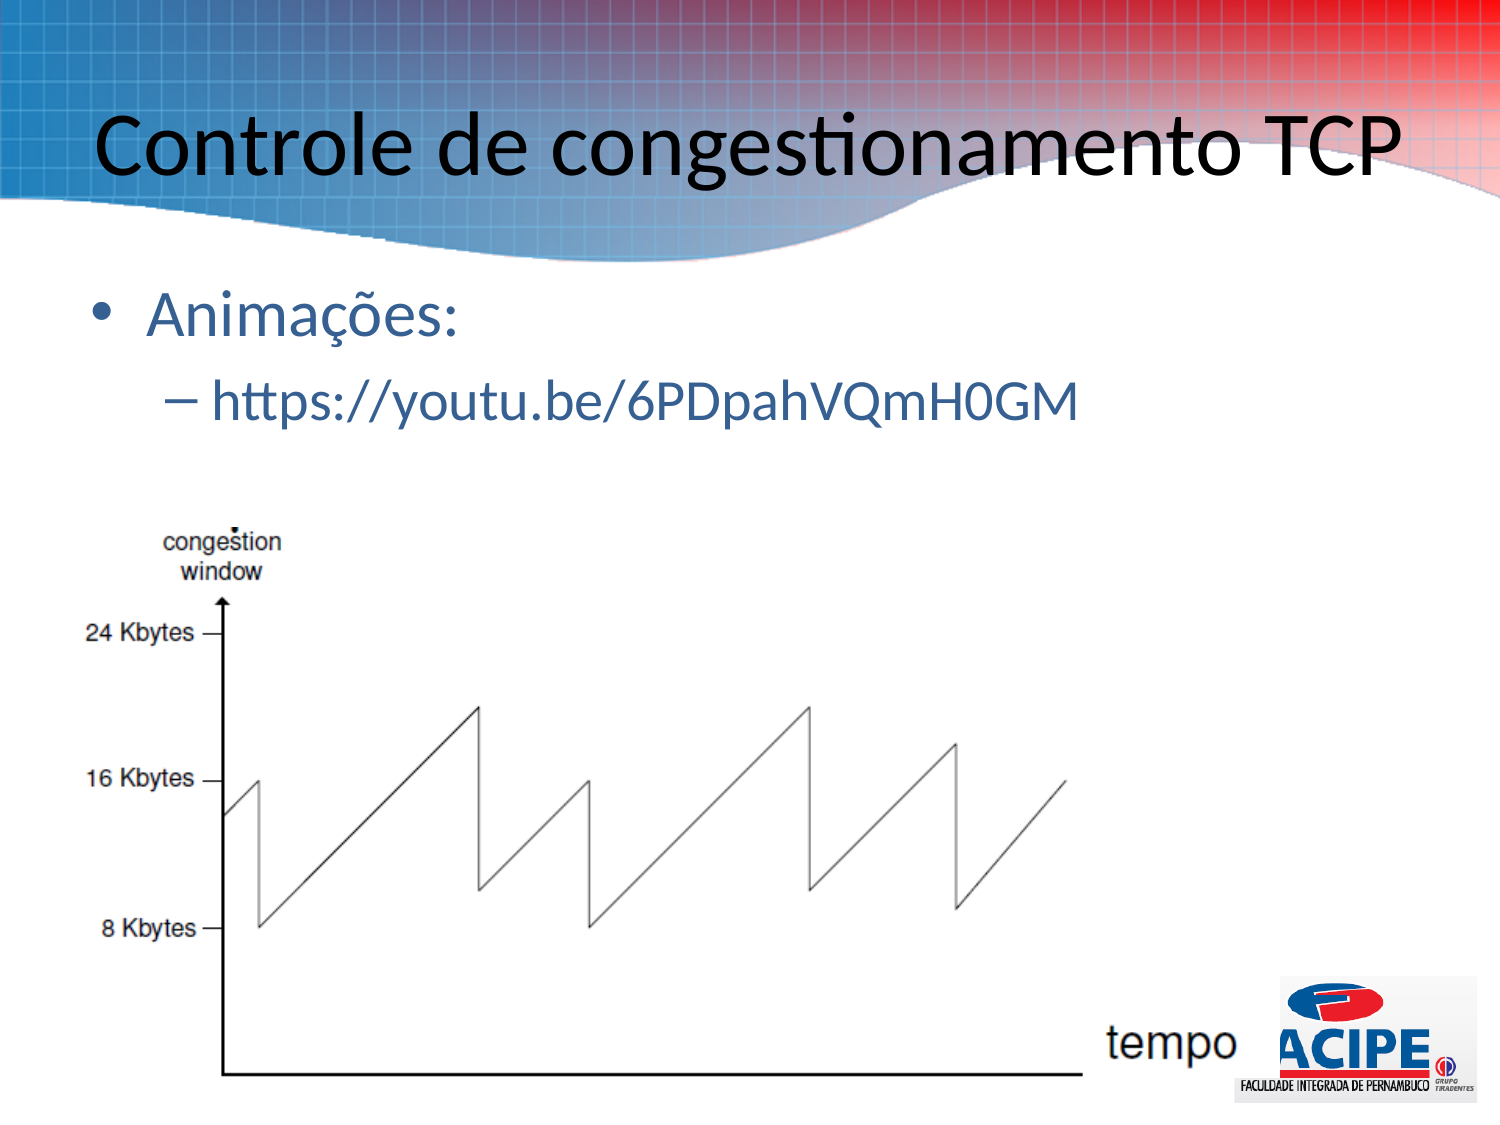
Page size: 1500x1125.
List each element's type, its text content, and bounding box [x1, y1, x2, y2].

list Animações: https://youtu.be/6PDpahVQmH0GM [74, 262, 1426, 1006]
title Controle de congestionamento TCP [74, 44, 1426, 233]
picture [70, 527, 1478, 1103]
picture [0, 0, 1500, 270]
